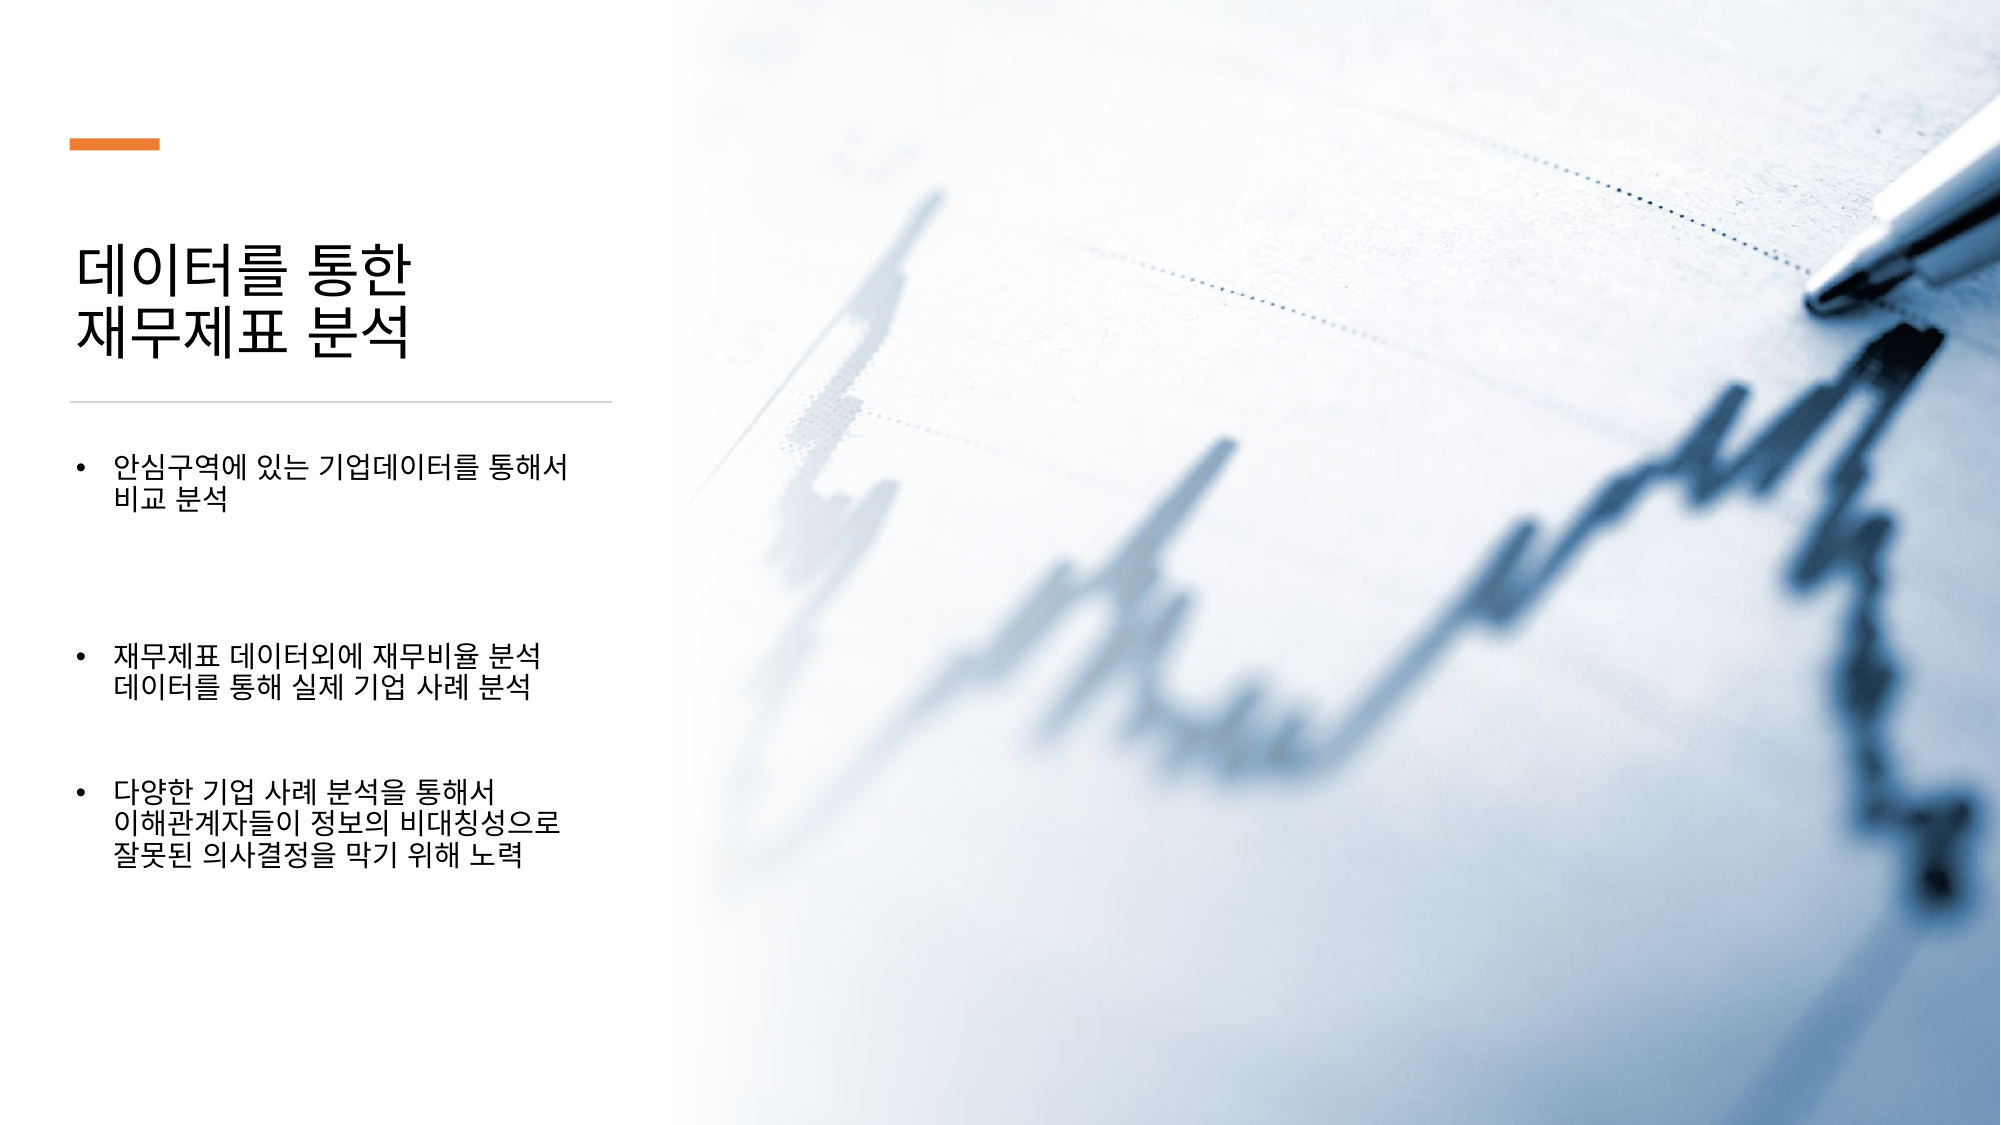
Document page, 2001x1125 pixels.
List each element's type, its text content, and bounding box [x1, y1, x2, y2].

title 데이터를 통한 재무제표 분석 [60, 190, 577, 375]
text_box [0, 0, 577, 1125]
picture [577, 0, 2000, 1125]
list 안심구역에 있는 기업데이터를 통해서 비교 분석 재무제표 데이터외에 재무비율 분석 데이터를 통해 실제 기업 사례 분석 다양한 기업 사례 분석을 통해서 이해관계자들이 정보의 비대칭성으로 잘못된 의사결정을 막기 위해 노력 [60, 445, 577, 972]
text_box [69, 137, 161, 151]
